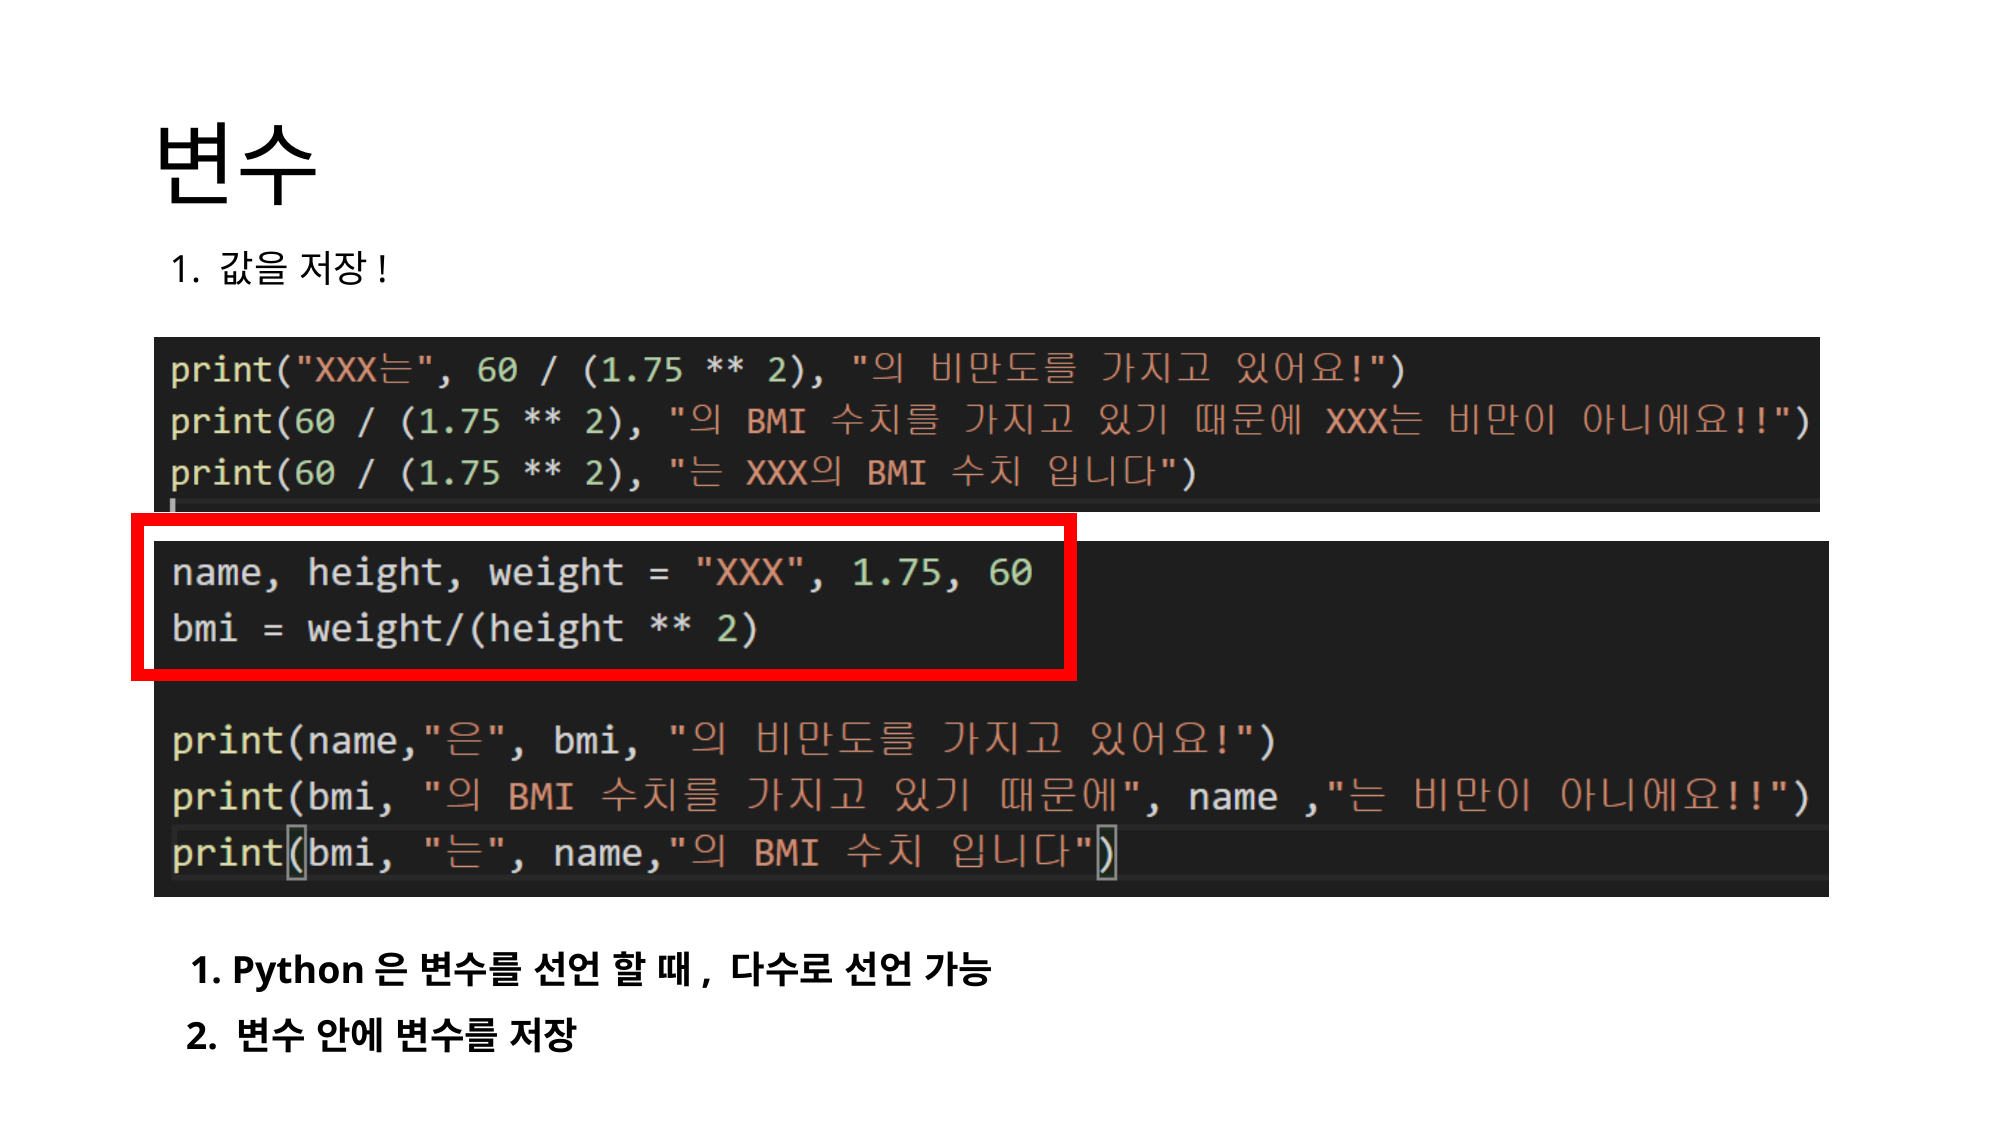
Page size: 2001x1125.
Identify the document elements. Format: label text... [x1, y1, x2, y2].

text_box 2. 변수 안에 변수를 저장 [171, 1004, 594, 1065]
picture [154, 541, 1829, 897]
title 변수 [137, 59, 1863, 278]
text_box 1. Python은 변수를 선언 할 때, 다수로 선언 가능 [174, 939, 1009, 999]
text_box 1. 값을 저장! [154, 237, 403, 298]
picture [154, 337, 1820, 512]
text_box [136, 519, 1072, 676]
